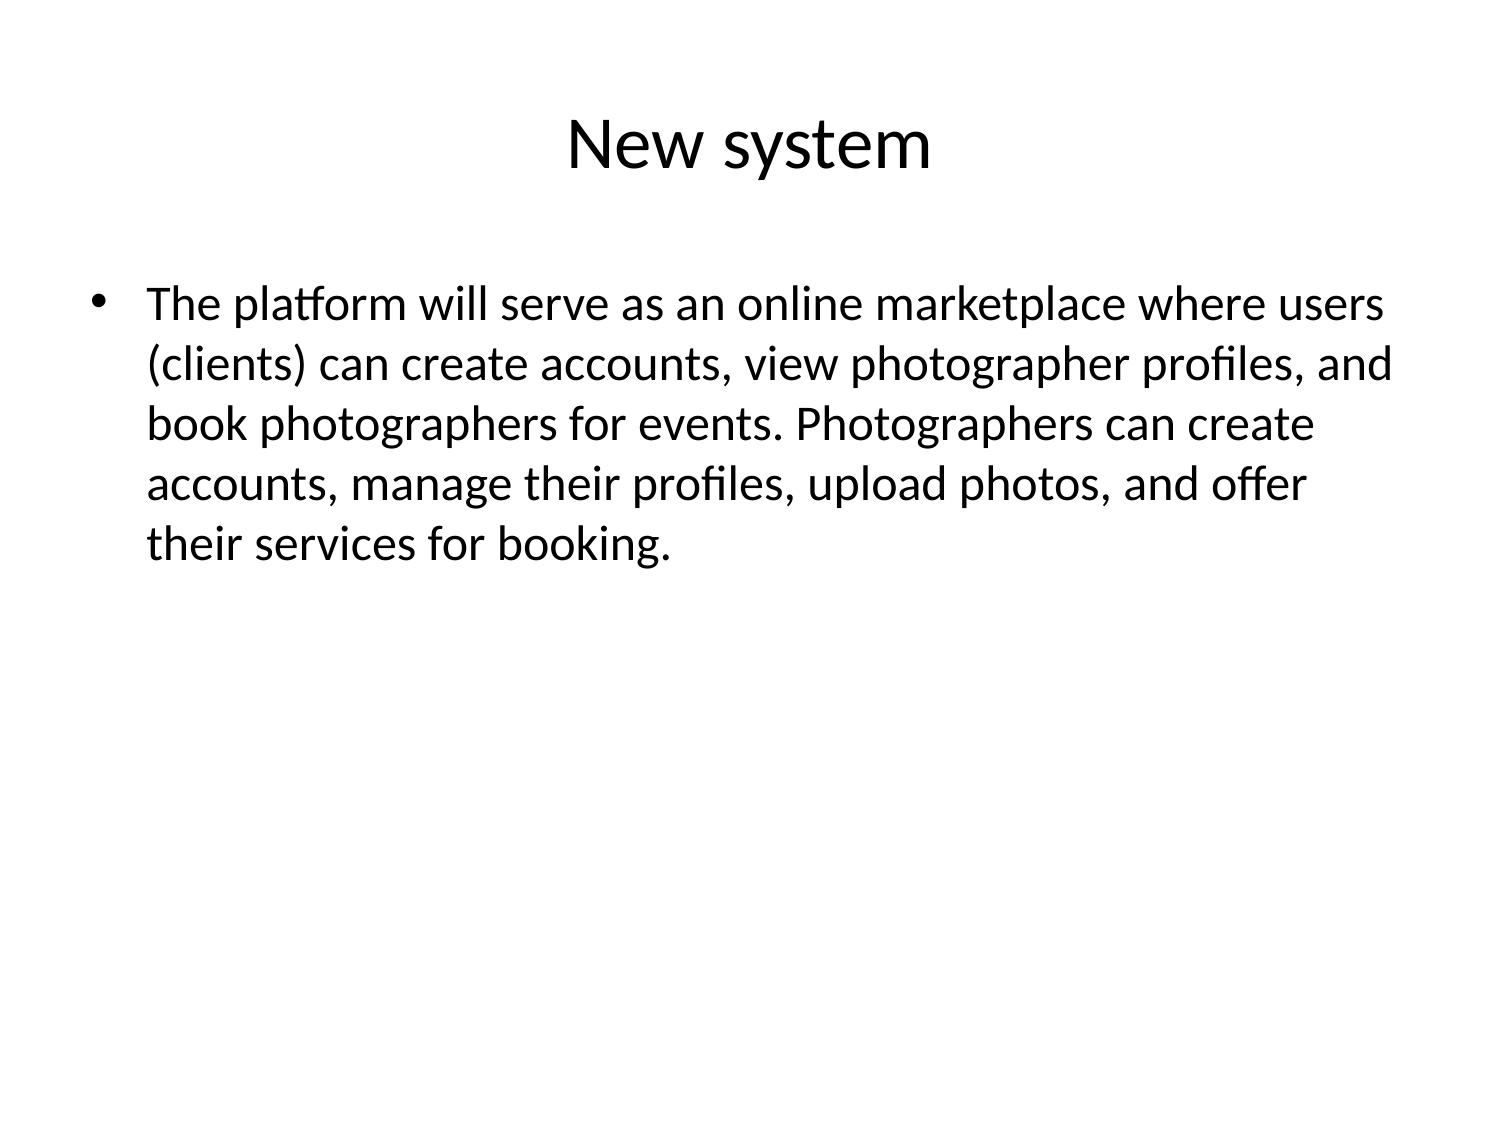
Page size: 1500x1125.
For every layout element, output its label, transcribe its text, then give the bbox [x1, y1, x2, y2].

title New system [75, 45, 1425, 233]
list The platform will serve as an online marketplace where users (clients) can create accounts, view photographer profiles, and book photographers for events. Photographers can create accounts, manage their profiles, upload photos, and offer their services for booking. [75, 262, 1425, 1005]
